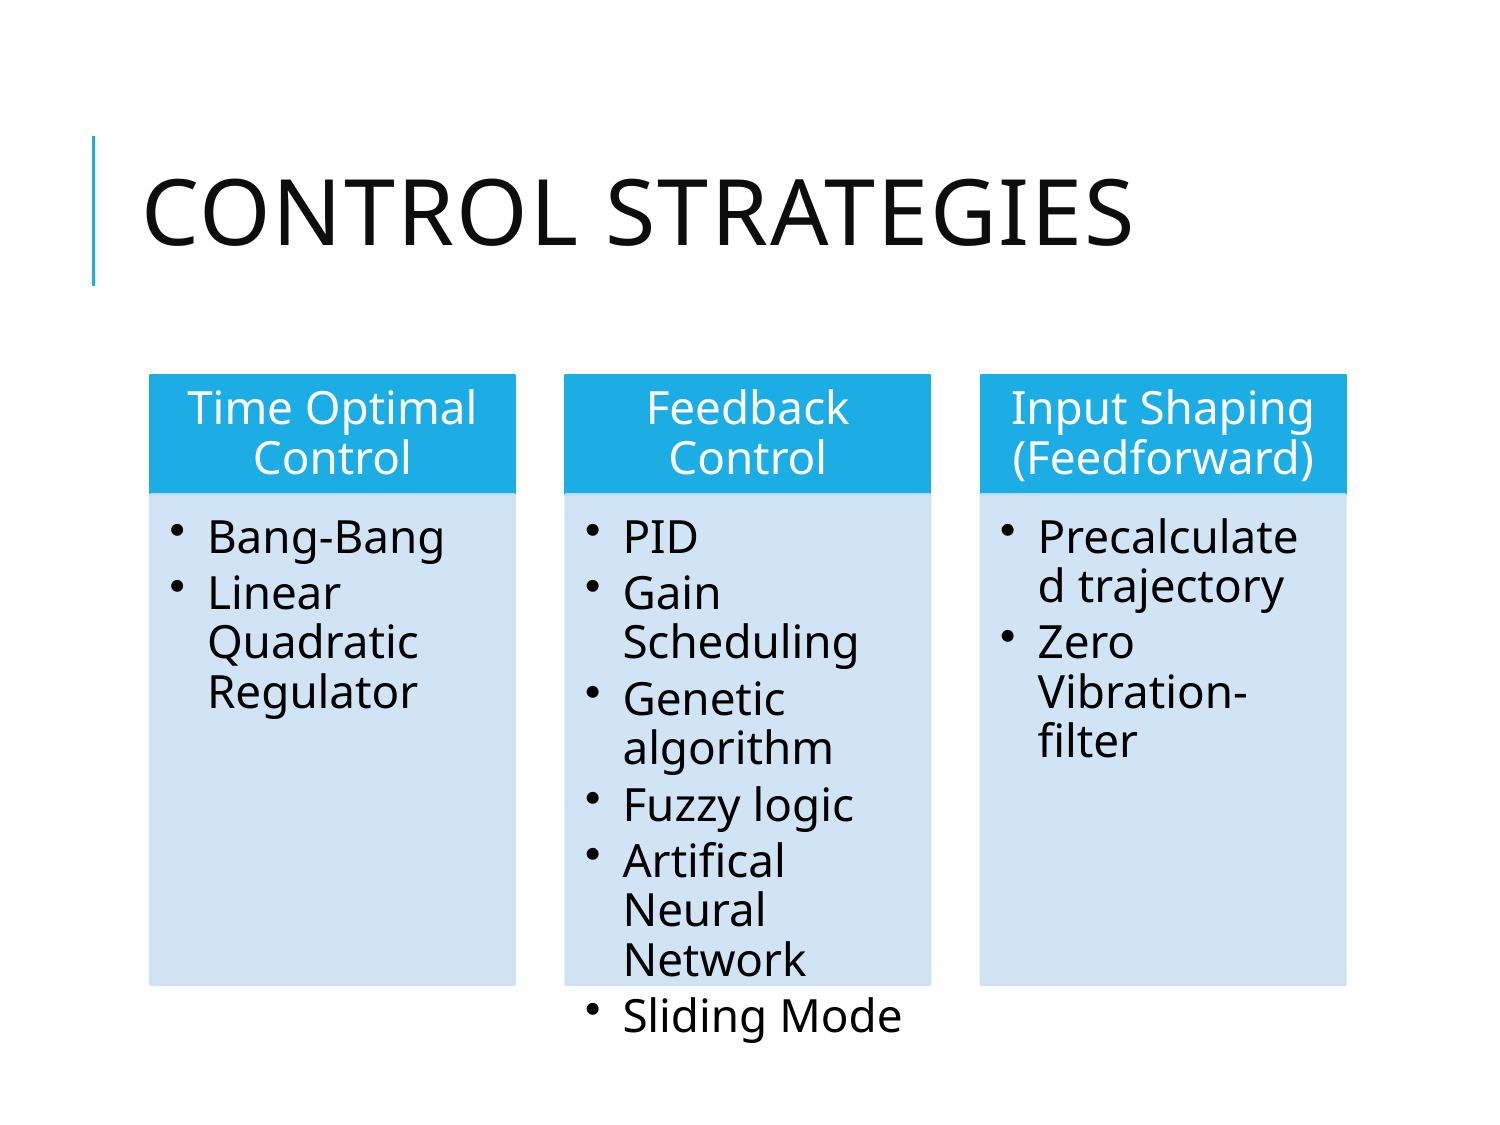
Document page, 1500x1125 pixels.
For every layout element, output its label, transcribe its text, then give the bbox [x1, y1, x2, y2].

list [149, 349, 1347, 1011]
title Control strategies [126, 96, 1322, 342]
